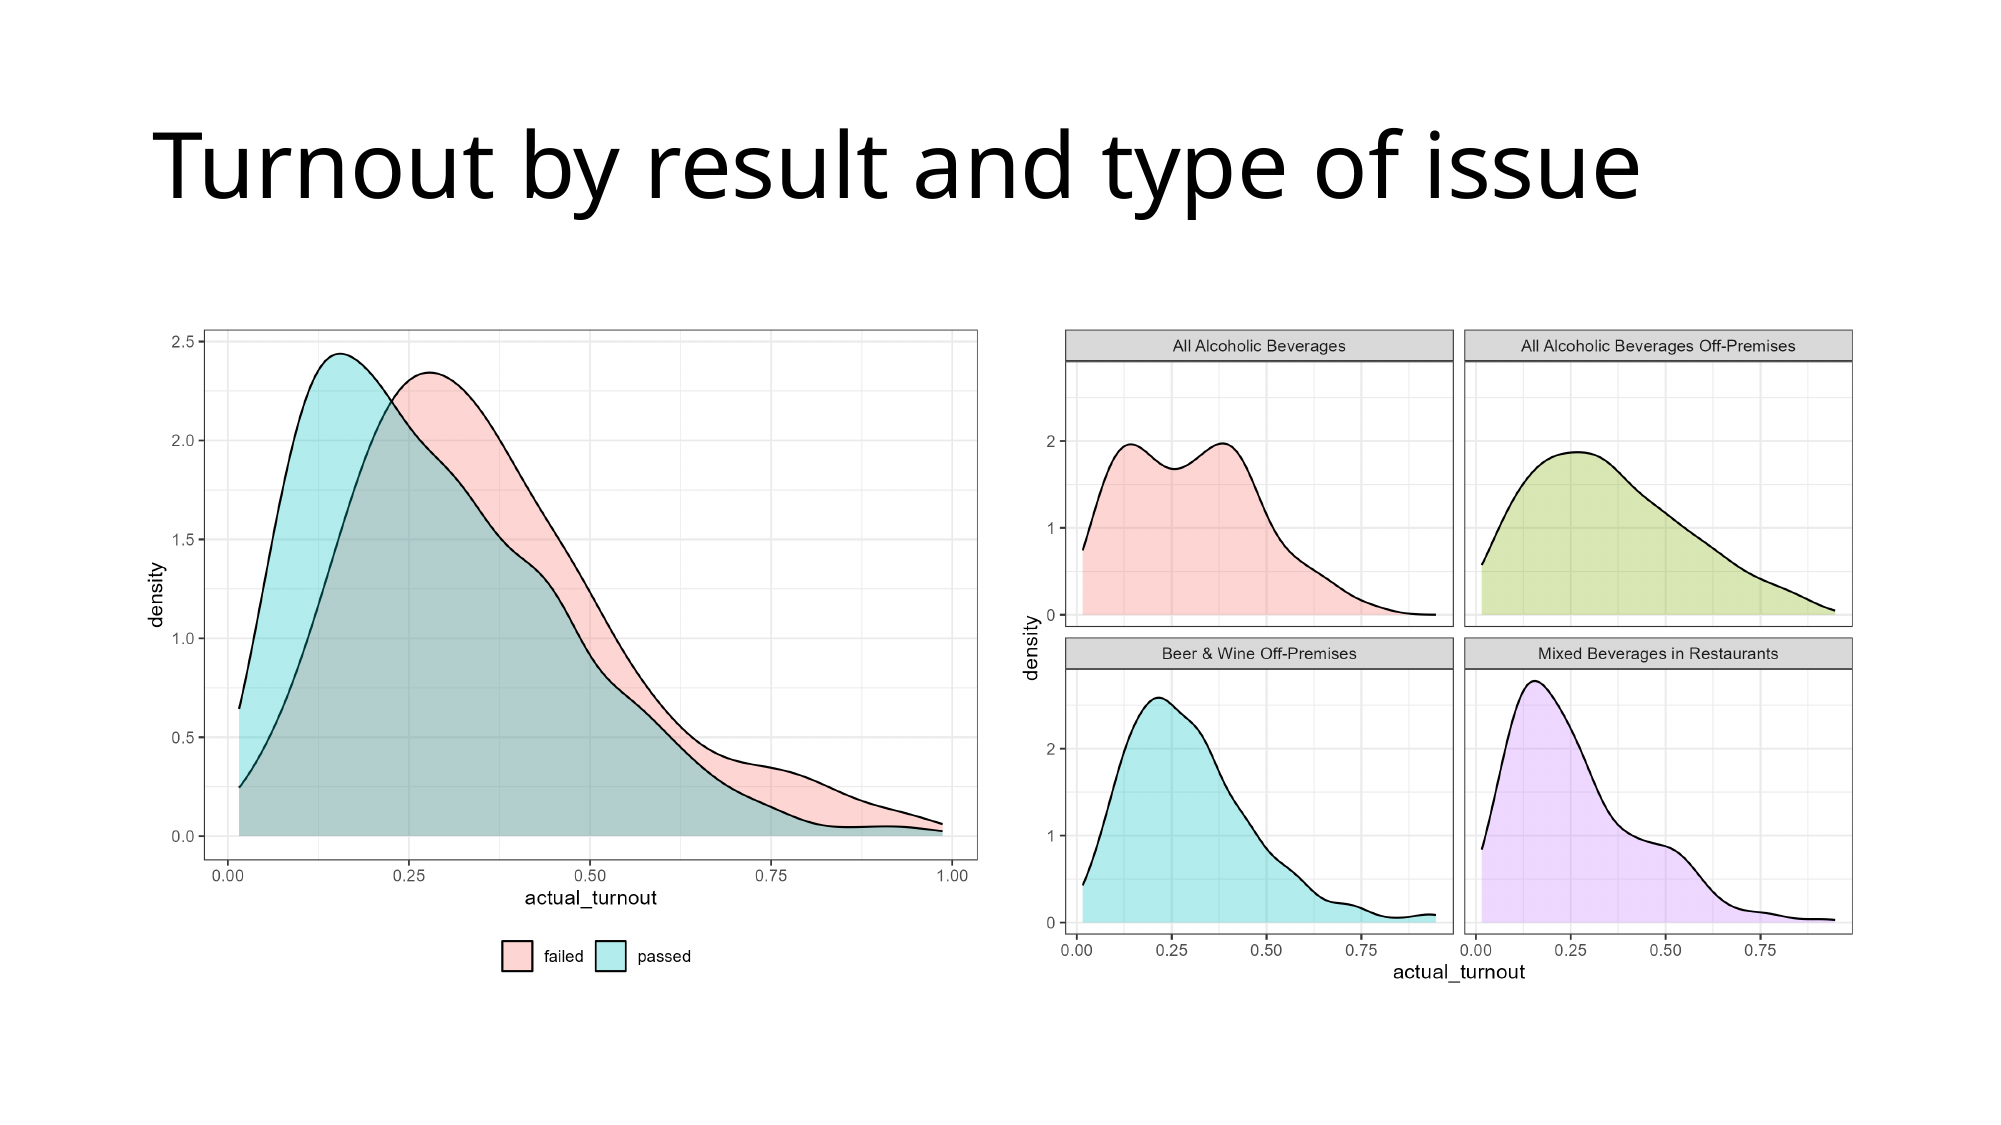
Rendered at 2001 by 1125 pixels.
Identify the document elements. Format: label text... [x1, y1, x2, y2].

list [137, 319, 988, 993]
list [1012, 319, 1863, 993]
title Turnout by result and type of issue [137, 59, 1863, 278]
